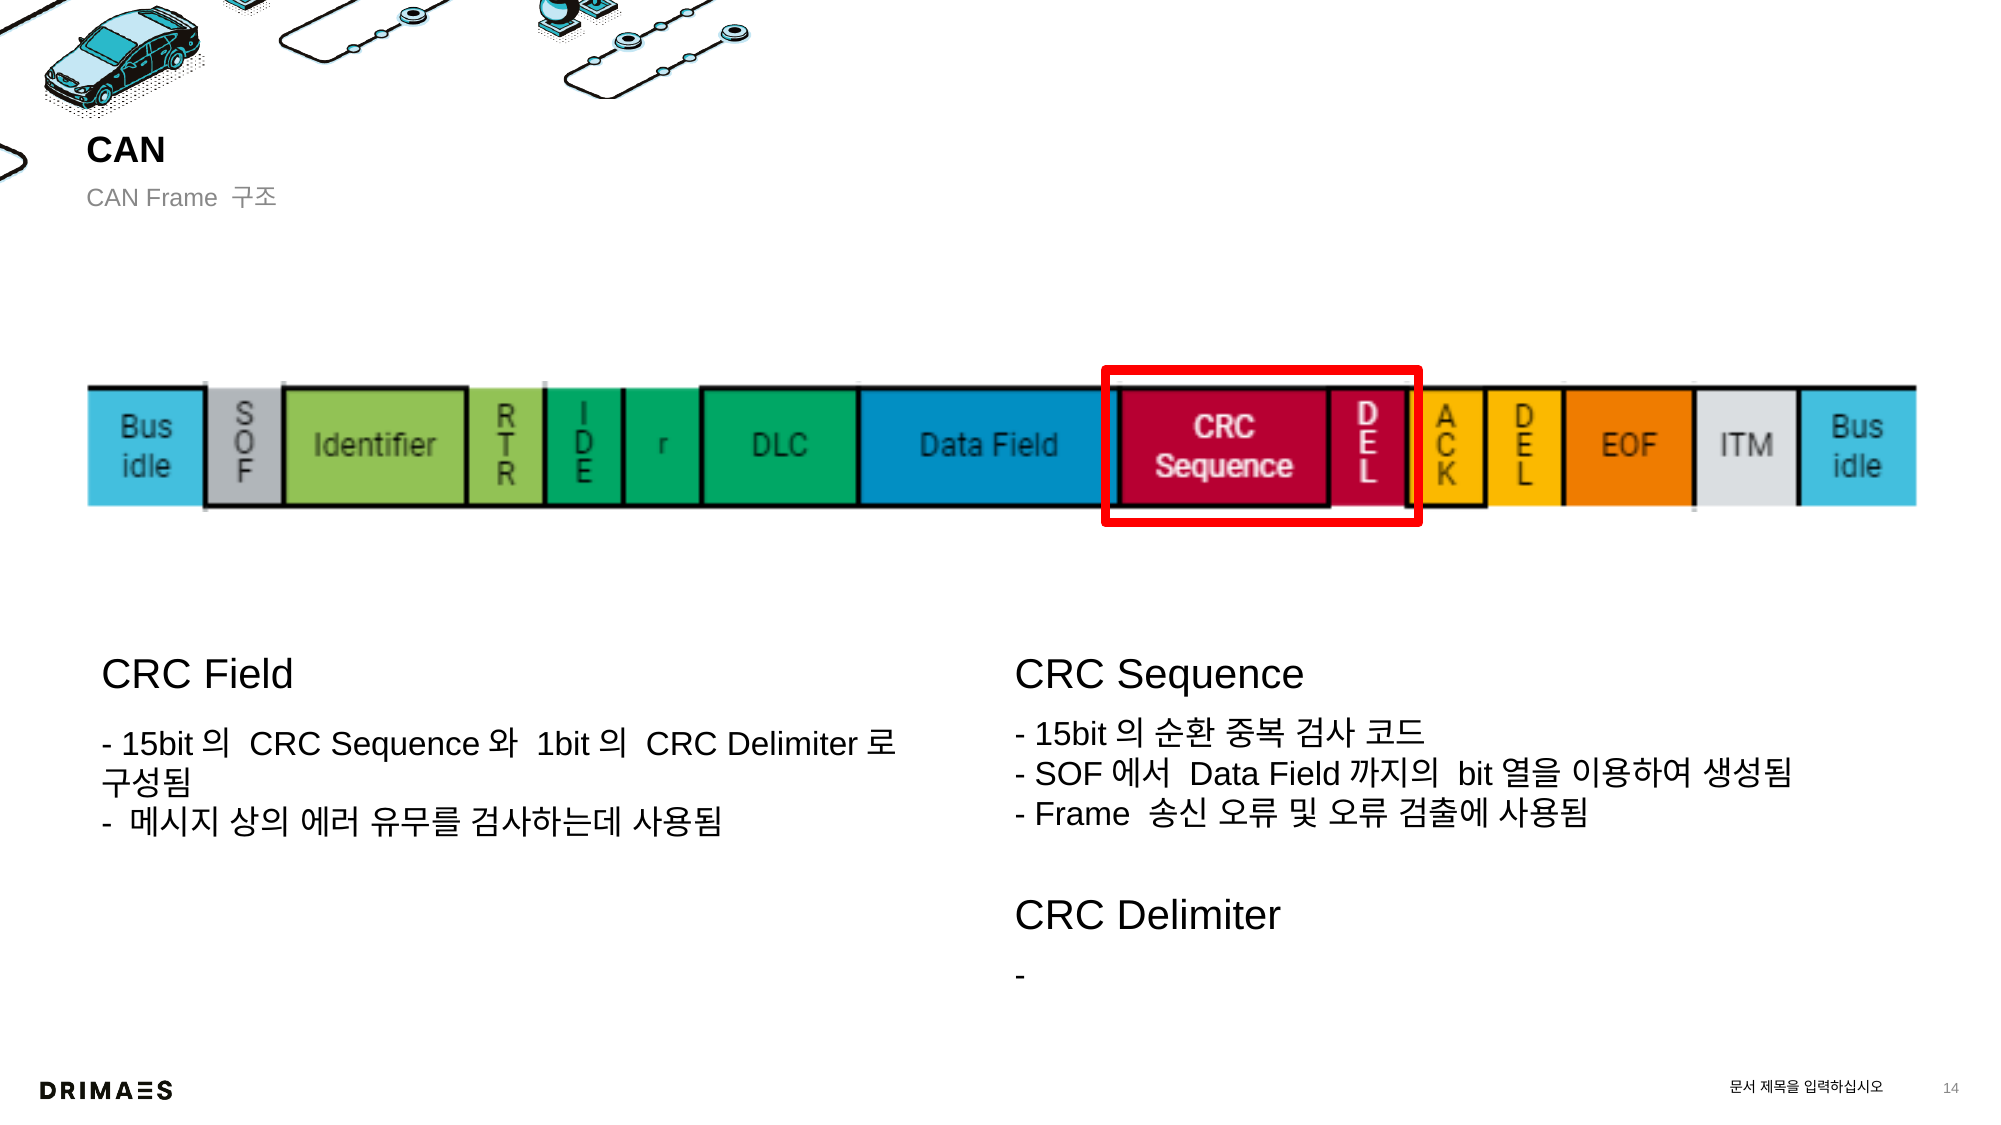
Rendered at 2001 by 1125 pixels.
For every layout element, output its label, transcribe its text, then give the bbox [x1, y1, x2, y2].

picture [0, 0, 918, 347]
text_box - [999, 945, 1914, 1001]
text_box CRC Delimiter [999, 880, 1914, 945]
picture [40, 1080, 172, 1100]
footer 문서 제목을 입력하십시오 [650, 1070, 1884, 1108]
text_box - 15bit의 순환 중복 검사 코드 - SOF에서 Data Field까지의 bit열을 이용하여 생성됨 - Frame 송신 오류 및 오류 검출에 사용됨 [999, 705, 1914, 840]
subtitle CAN Frame 구조 [86, 187, 1914, 214]
text_box [1103, 368, 1421, 378]
text_box - 15bit의 CRC Sequence와 1bit의 CRC Delimiter로 구성됨 - 메시지 상의 에러 유무를 검사하는데 사용됨 [86, 714, 1000, 849]
picture [86, 380, 1926, 512]
text_box CRC Field [86, 639, 999, 705]
title CAN [86, 123, 1914, 179]
text_box CRC Sequence [999, 639, 1914, 705]
